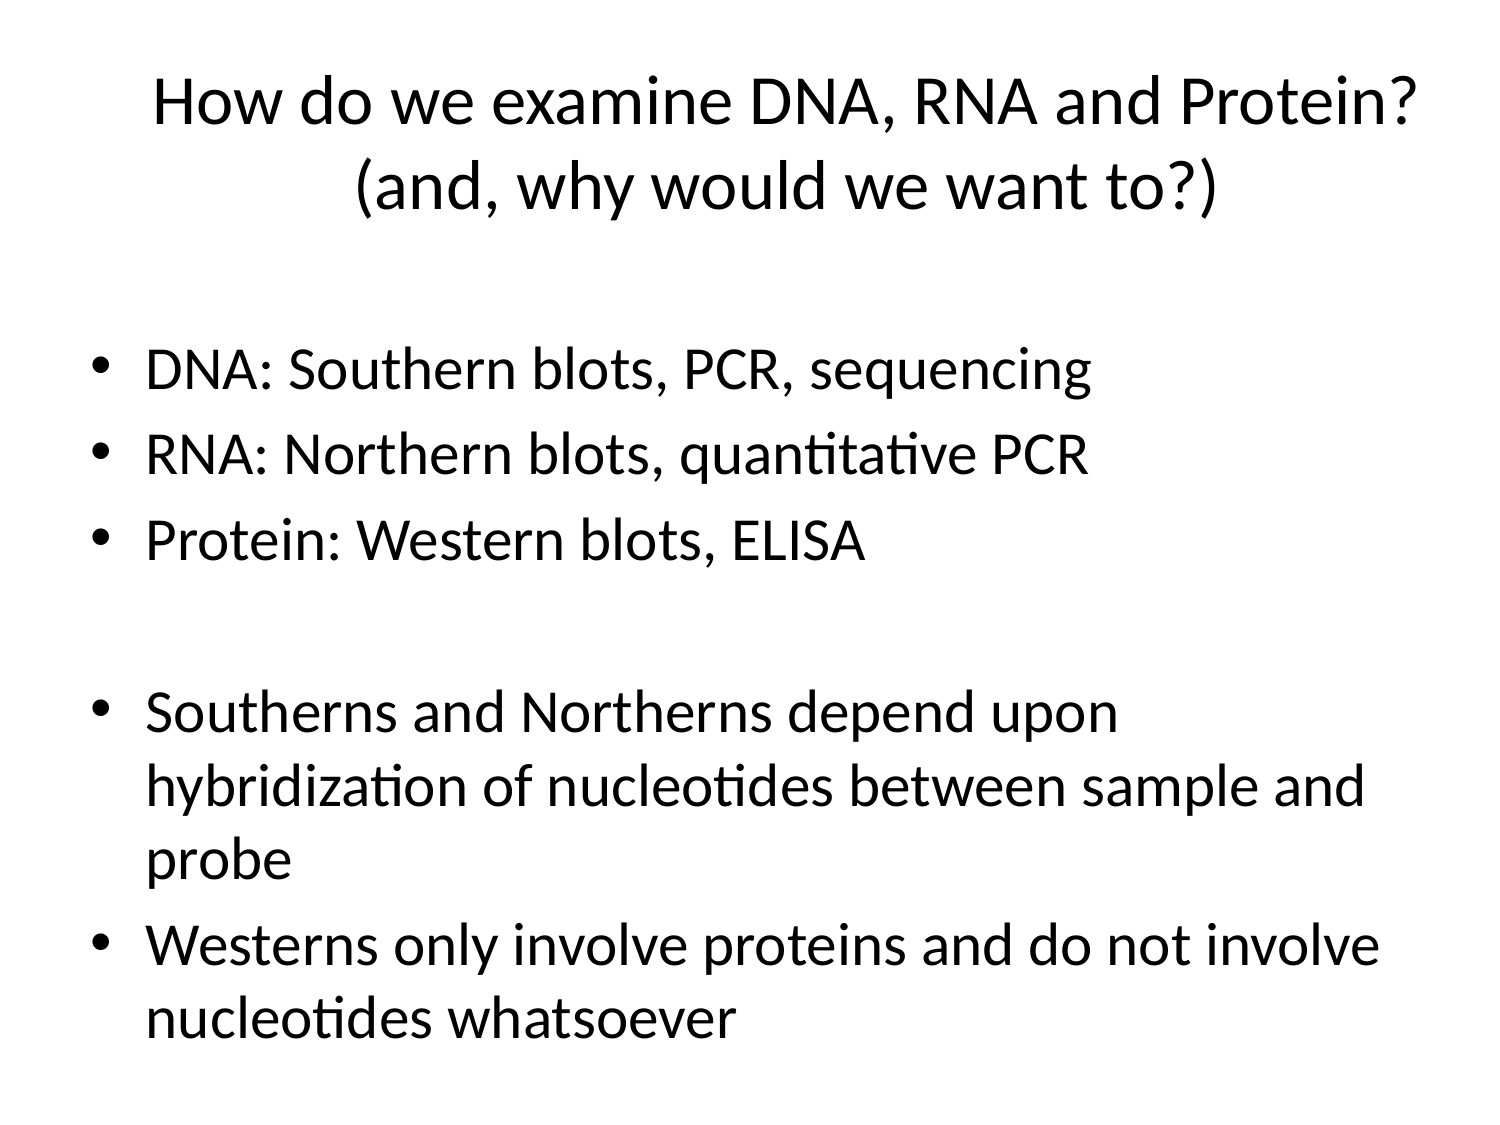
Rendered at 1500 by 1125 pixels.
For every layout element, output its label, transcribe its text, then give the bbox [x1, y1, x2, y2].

title How do we examine DNA, RNA and Protein? (and, why would we want to?) [75, 45, 1500, 233]
list DNA: Southern blots, PCR, sequencing RNA: Northern blots, quantitative PCR Protein: Western blots, ELISA Southerns and Northerns depend upon hybridization of nucleotides between sample and probe Westerns only involve proteins and do not involve nucleotides whatsoever [75, 320, 1425, 1063]
